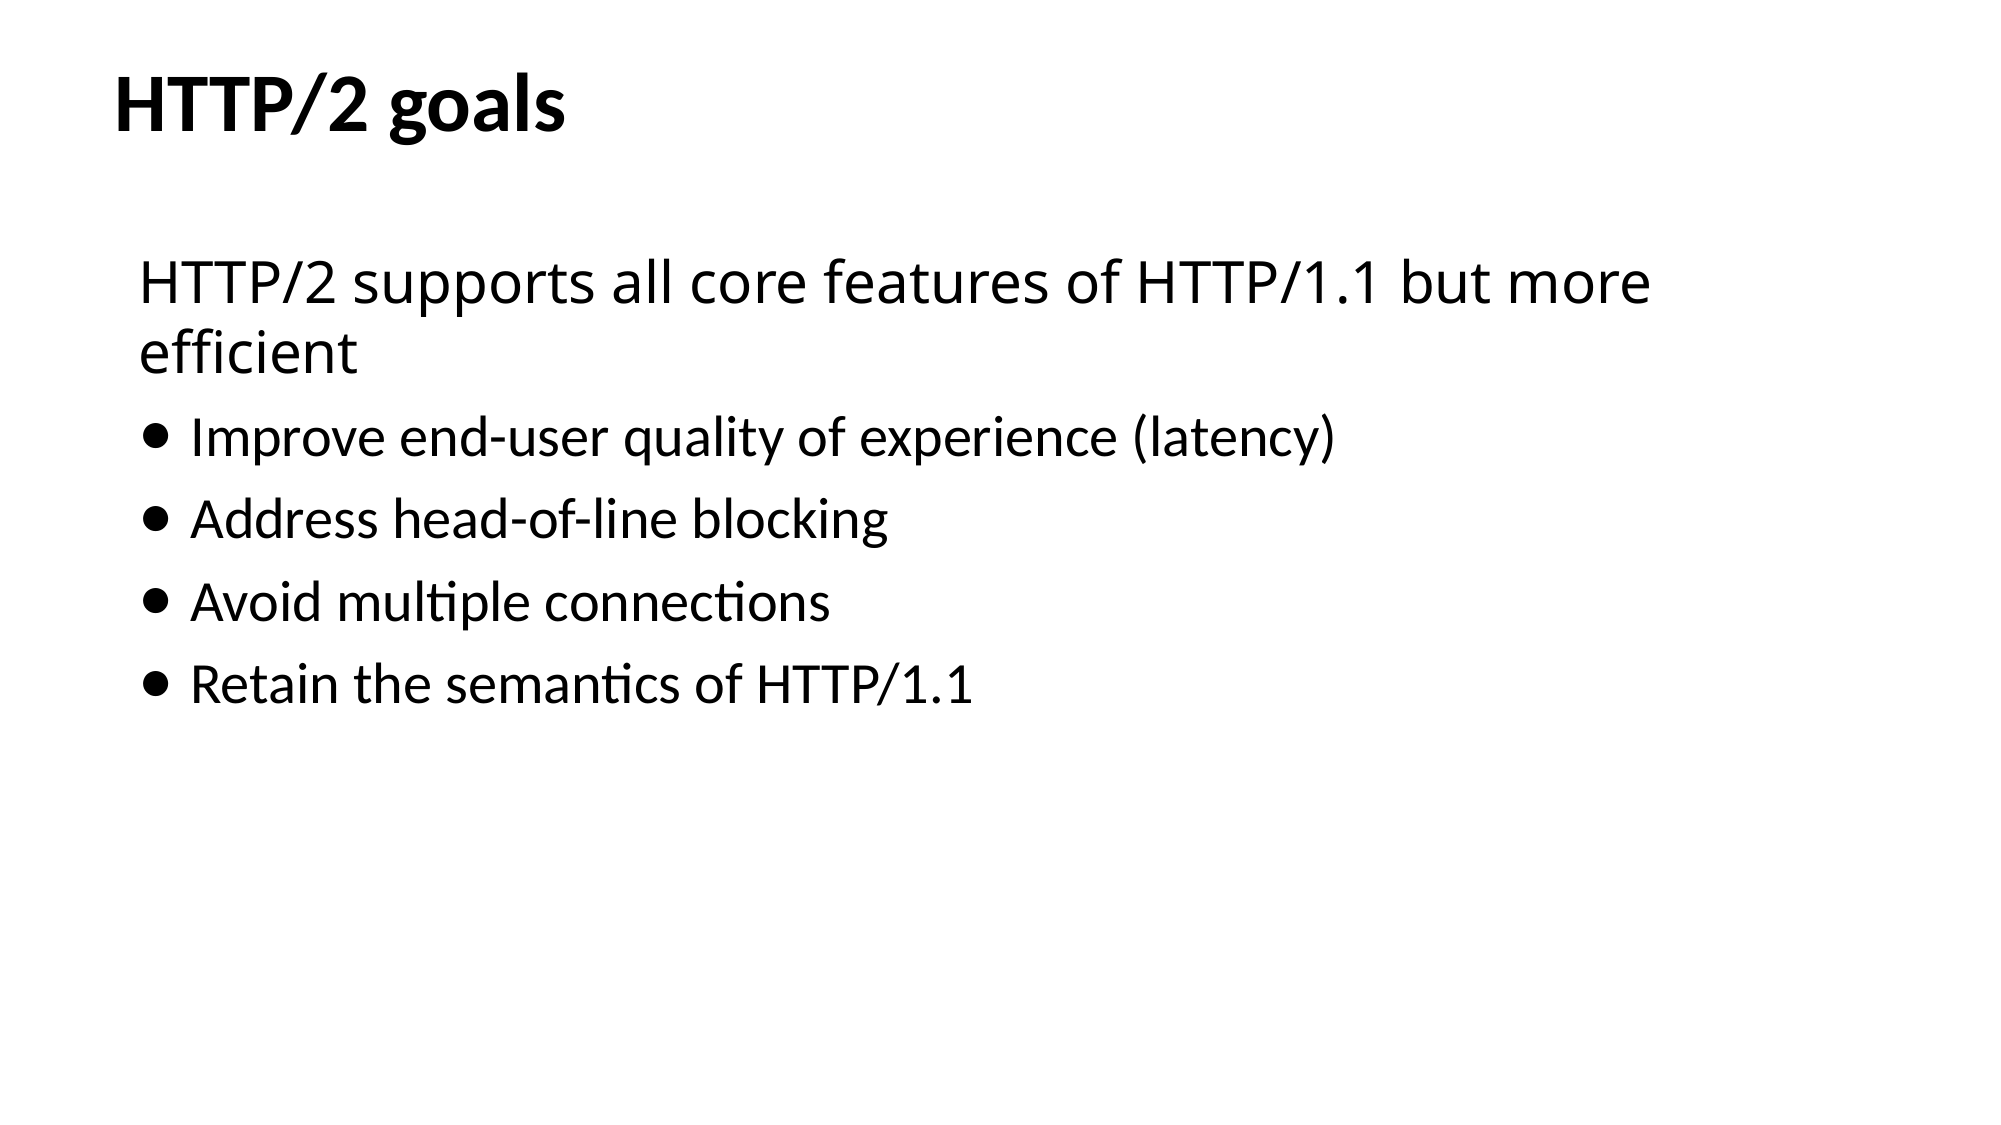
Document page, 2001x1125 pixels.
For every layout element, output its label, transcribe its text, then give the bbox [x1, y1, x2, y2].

list HTTP/2 supports all core features of HTTP/1.1 but more efficient Improve end-user quality of experience (latency) Address head-of-line blocking Avoid multiple connections Retain the semantics of HTTP/1.1 [100, 230, 1901, 1006]
title HTTP/2 goals [99, 45, 1900, 165]
